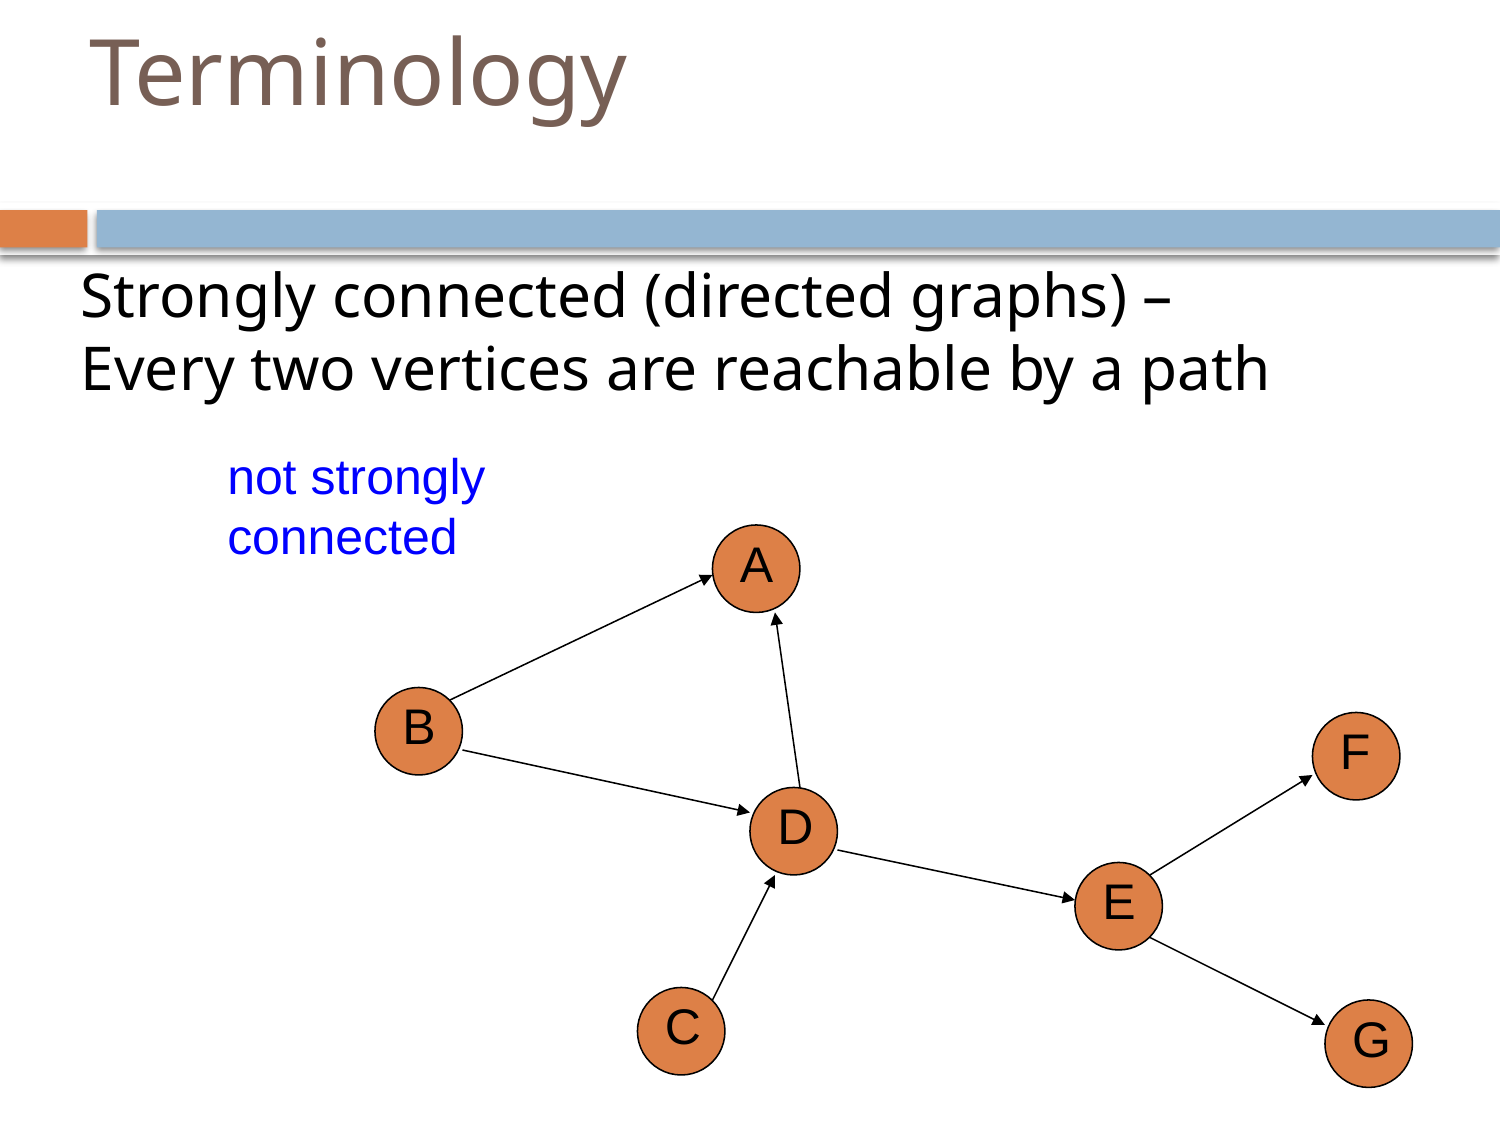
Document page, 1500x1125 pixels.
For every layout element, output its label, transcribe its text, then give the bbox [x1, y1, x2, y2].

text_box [712, 524, 801, 613]
text_box [468, 751, 743, 816]
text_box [1324, 999, 1413, 1088]
title Terminology [75, 0, 1313, 175]
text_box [637, 987, 726, 1076]
text_box not strongly connected [212, 437, 563, 573]
list Strongly connected (directed graphs) – Every two vertices are reachable by a path [65, 249, 1416, 425]
text_box [770, 623, 800, 786]
text_box [467, 574, 706, 692]
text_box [374, 687, 463, 776]
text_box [1312, 712, 1401, 801]
text_box [843, 851, 1068, 904]
text_box [1168, 946, 1318, 1025]
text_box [1074, 862, 1163, 951]
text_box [749, 787, 838, 876]
text_box [719, 885, 775, 986]
text_box [1165, 775, 1306, 866]
